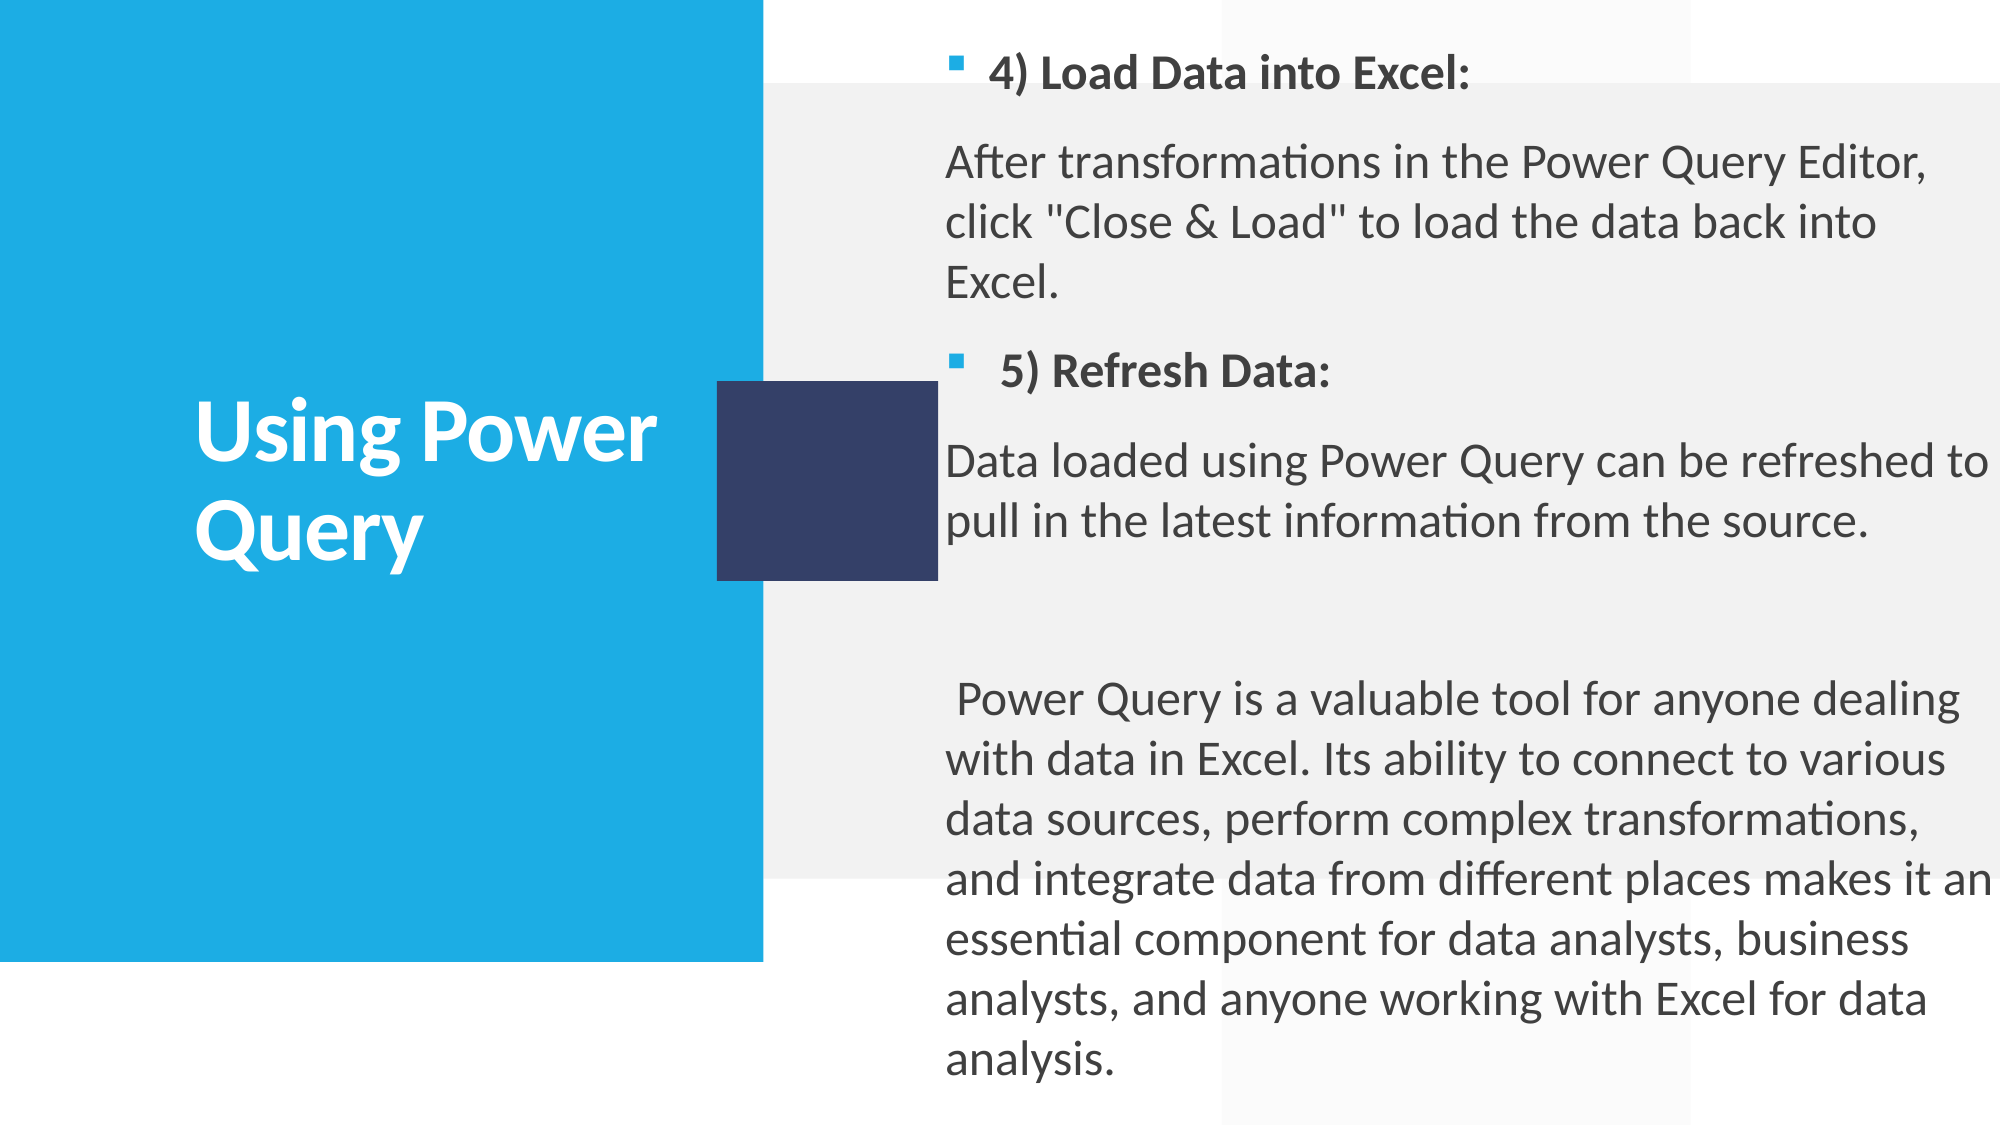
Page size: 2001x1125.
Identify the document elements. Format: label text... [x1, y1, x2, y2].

title Using Power Query [179, 309, 683, 653]
list 4) Load Data into Excel: After transformations in the Power Query Editor, click "Close & Load" to load the data back into Excel. 5) Refresh Data: Data loaded using Power Query can be refreshed to pull in the latest information from the source. Power Query is a valuable tool for anyone dealing with data in Excel. Its ability to connect to various data sources, perform complex transformations, and integrate data from different places makes it an essential component for data analysts, business analysts, and anyone working with Excel for data analysis. [945, 236, 2000, 889]
